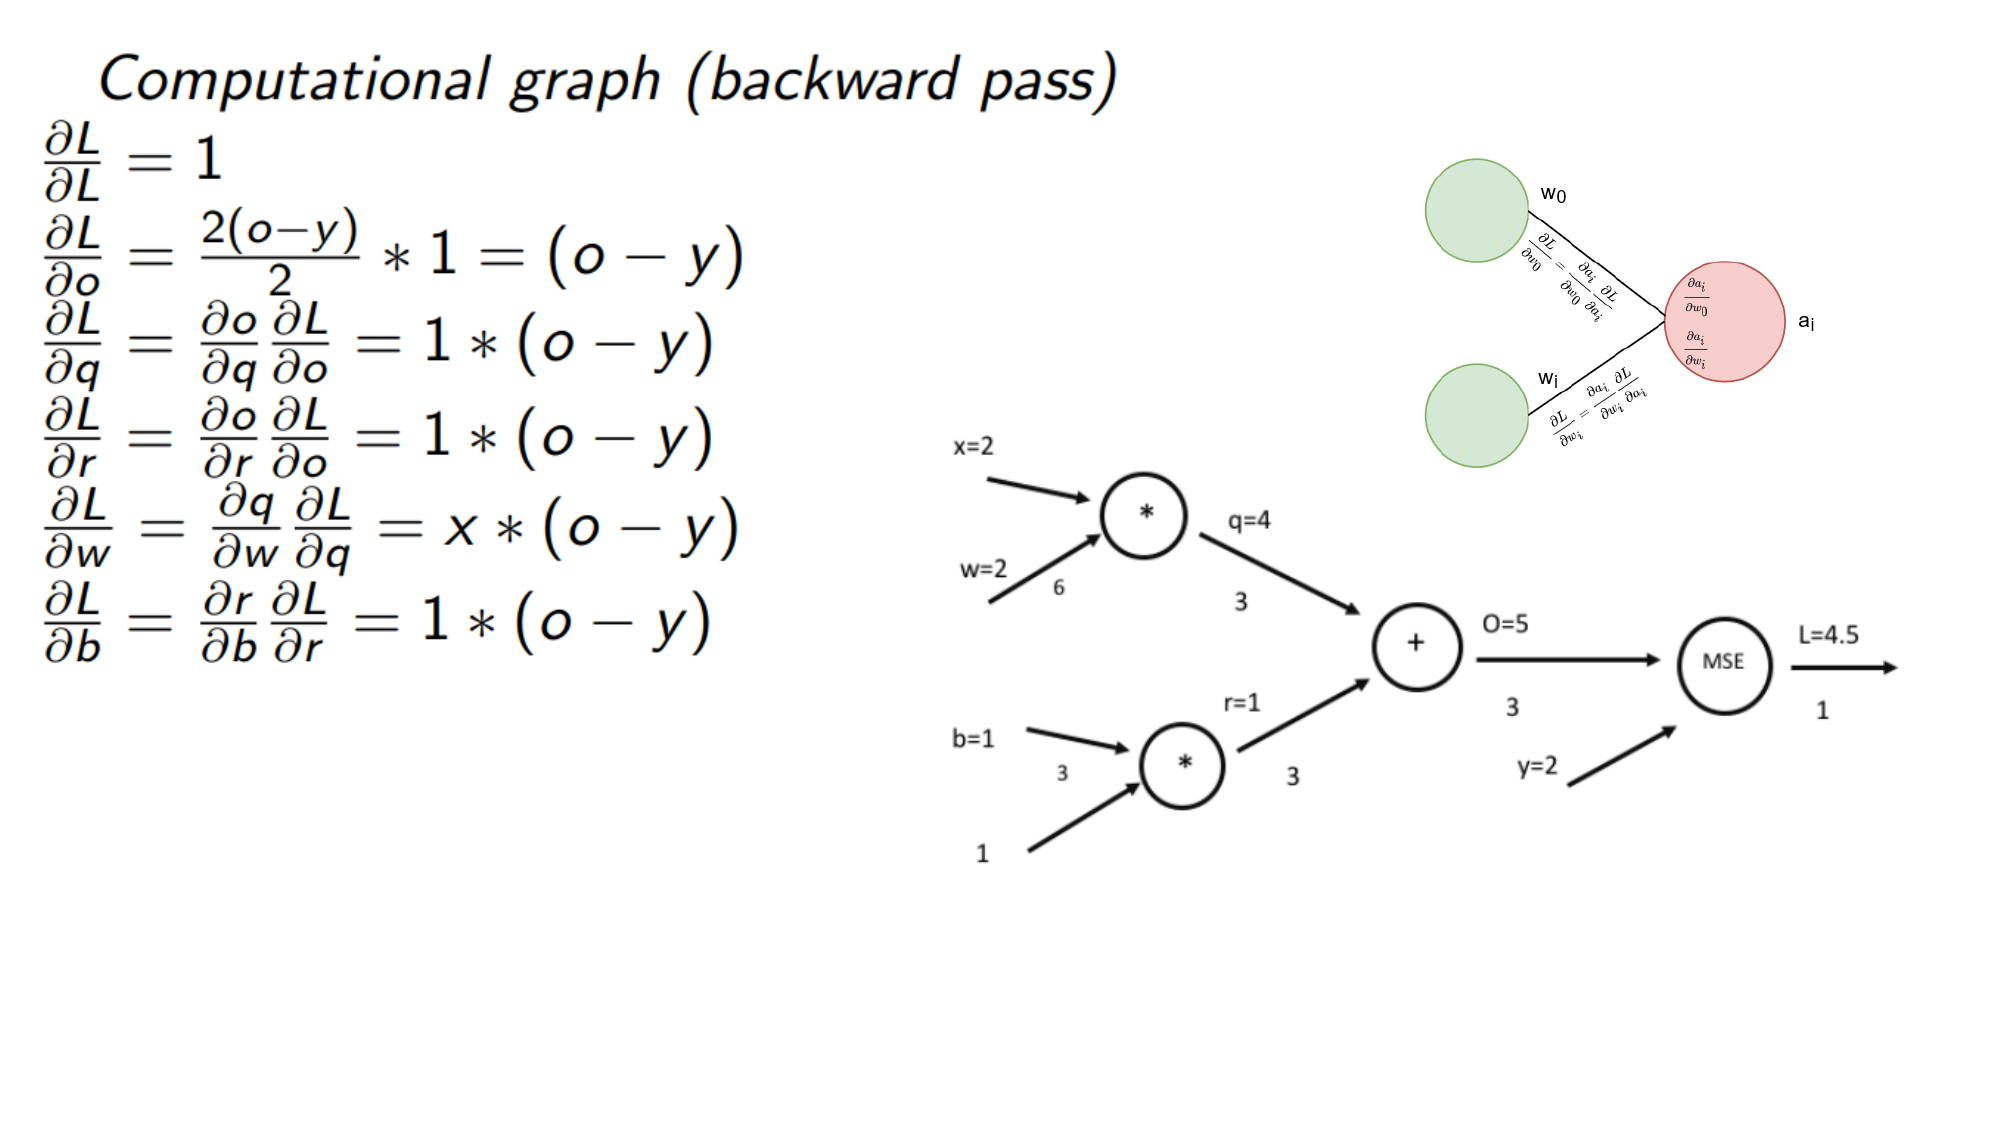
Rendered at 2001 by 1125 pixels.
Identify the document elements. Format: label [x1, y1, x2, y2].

picture [0, 30, 2000, 933]
